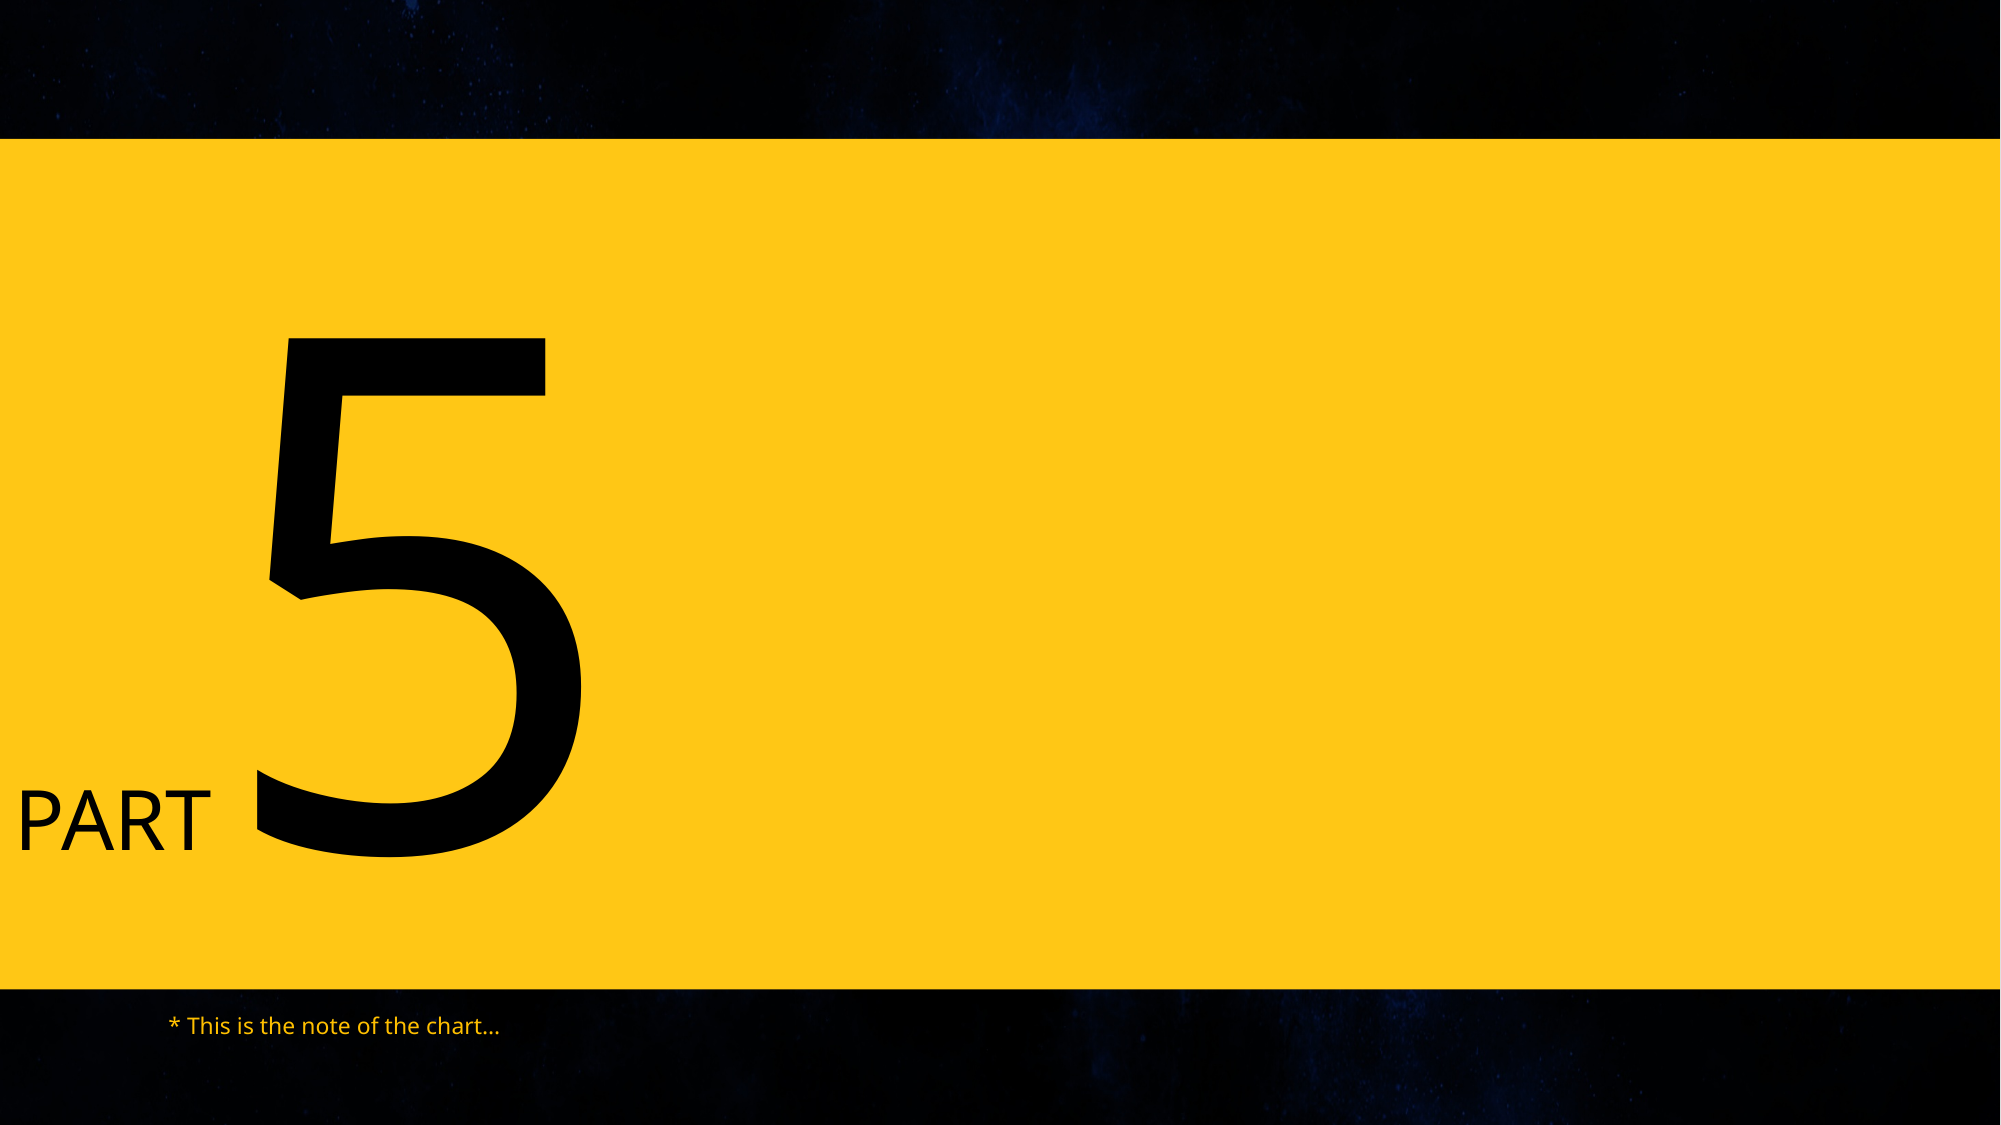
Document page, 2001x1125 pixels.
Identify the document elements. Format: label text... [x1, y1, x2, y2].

text_box * This is the note of the chart… [153, 1003, 516, 1047]
text_box PART5 [0, 137, 2000, 991]
picture [0, 0, 2001, 1125]
